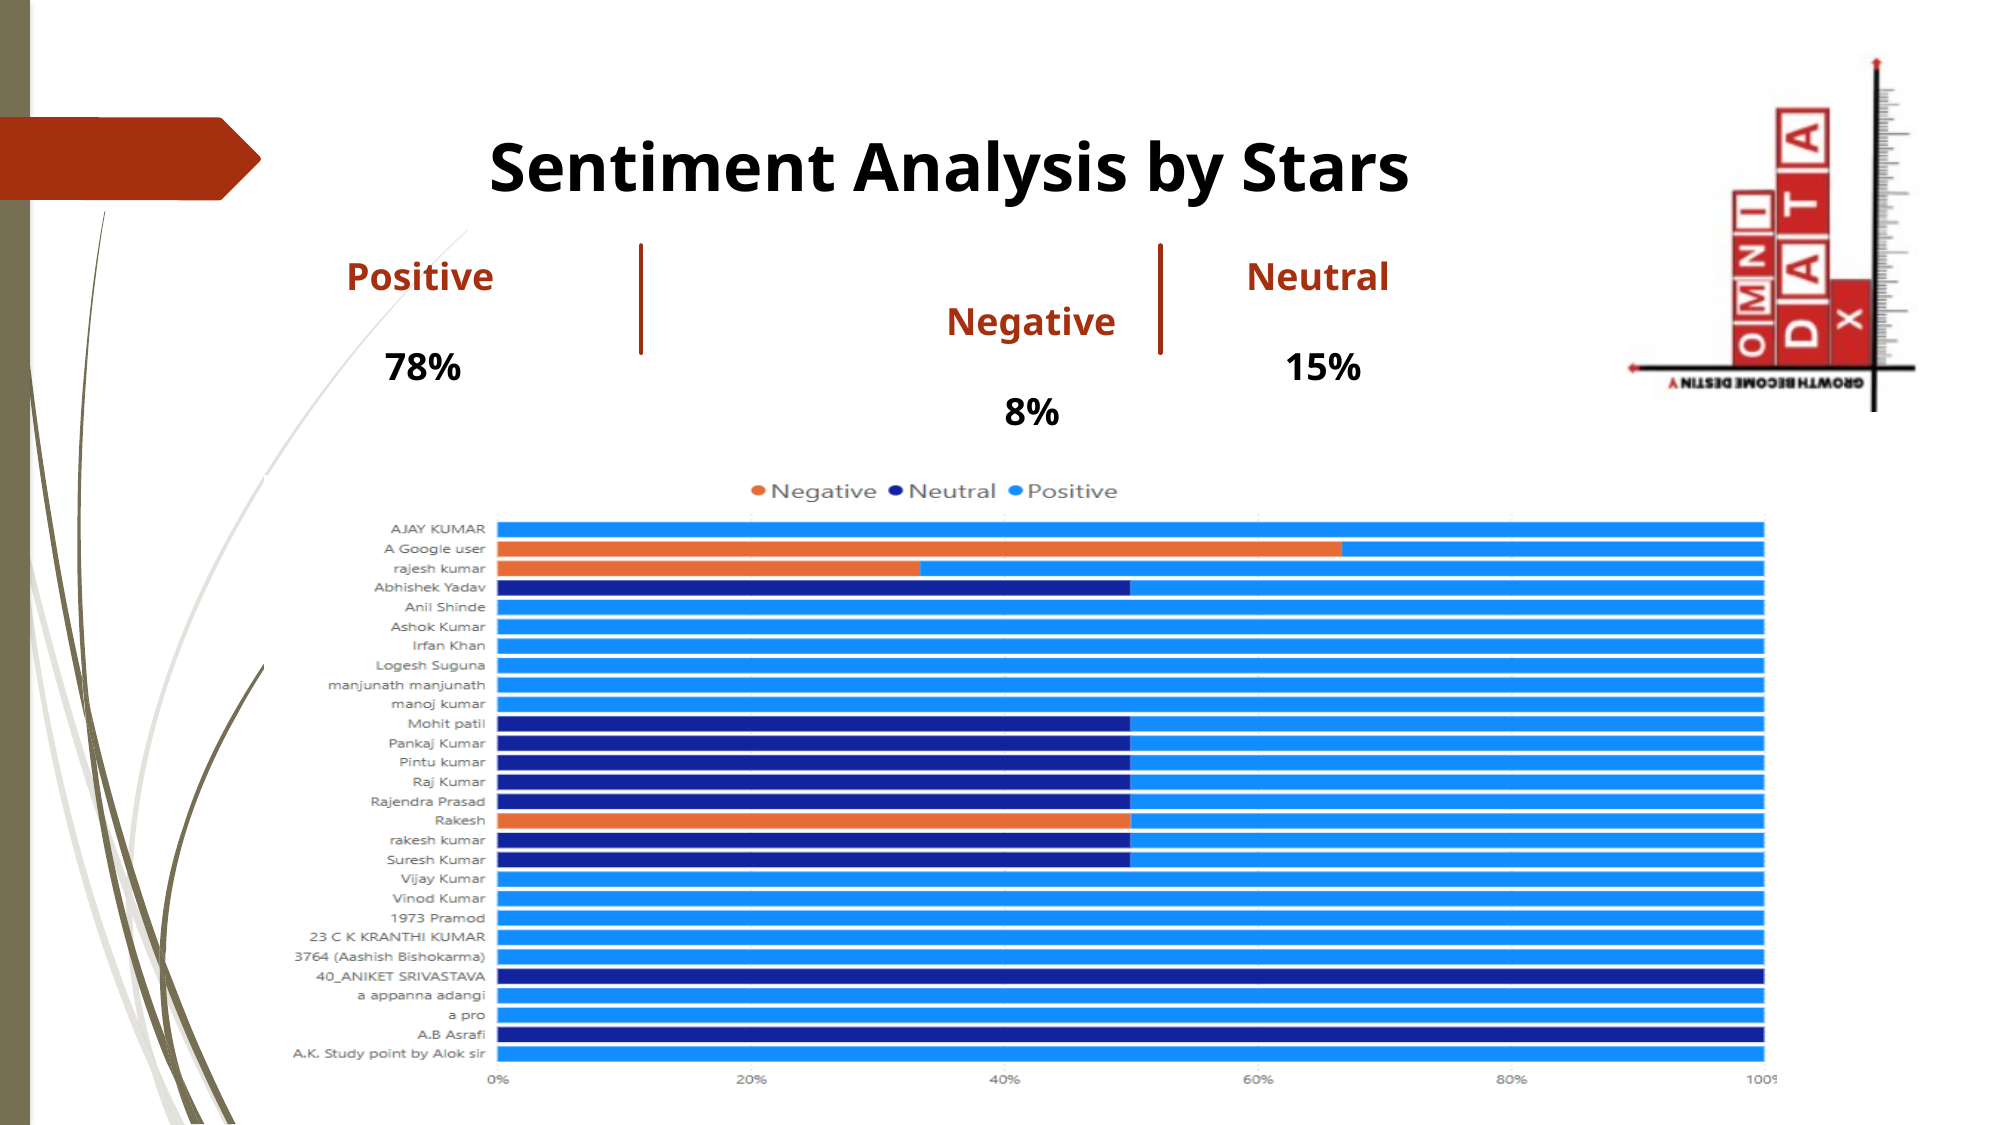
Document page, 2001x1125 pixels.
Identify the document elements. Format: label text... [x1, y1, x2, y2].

picture [1596, 53, 1957, 412]
picture [264, 475, 1777, 1092]
text_box Sentiment Analysis by Stars [474, 116, 1591, 212]
text_box Positive Neutral Negative 78% 15% 8% [331, 245, 1560, 441]
